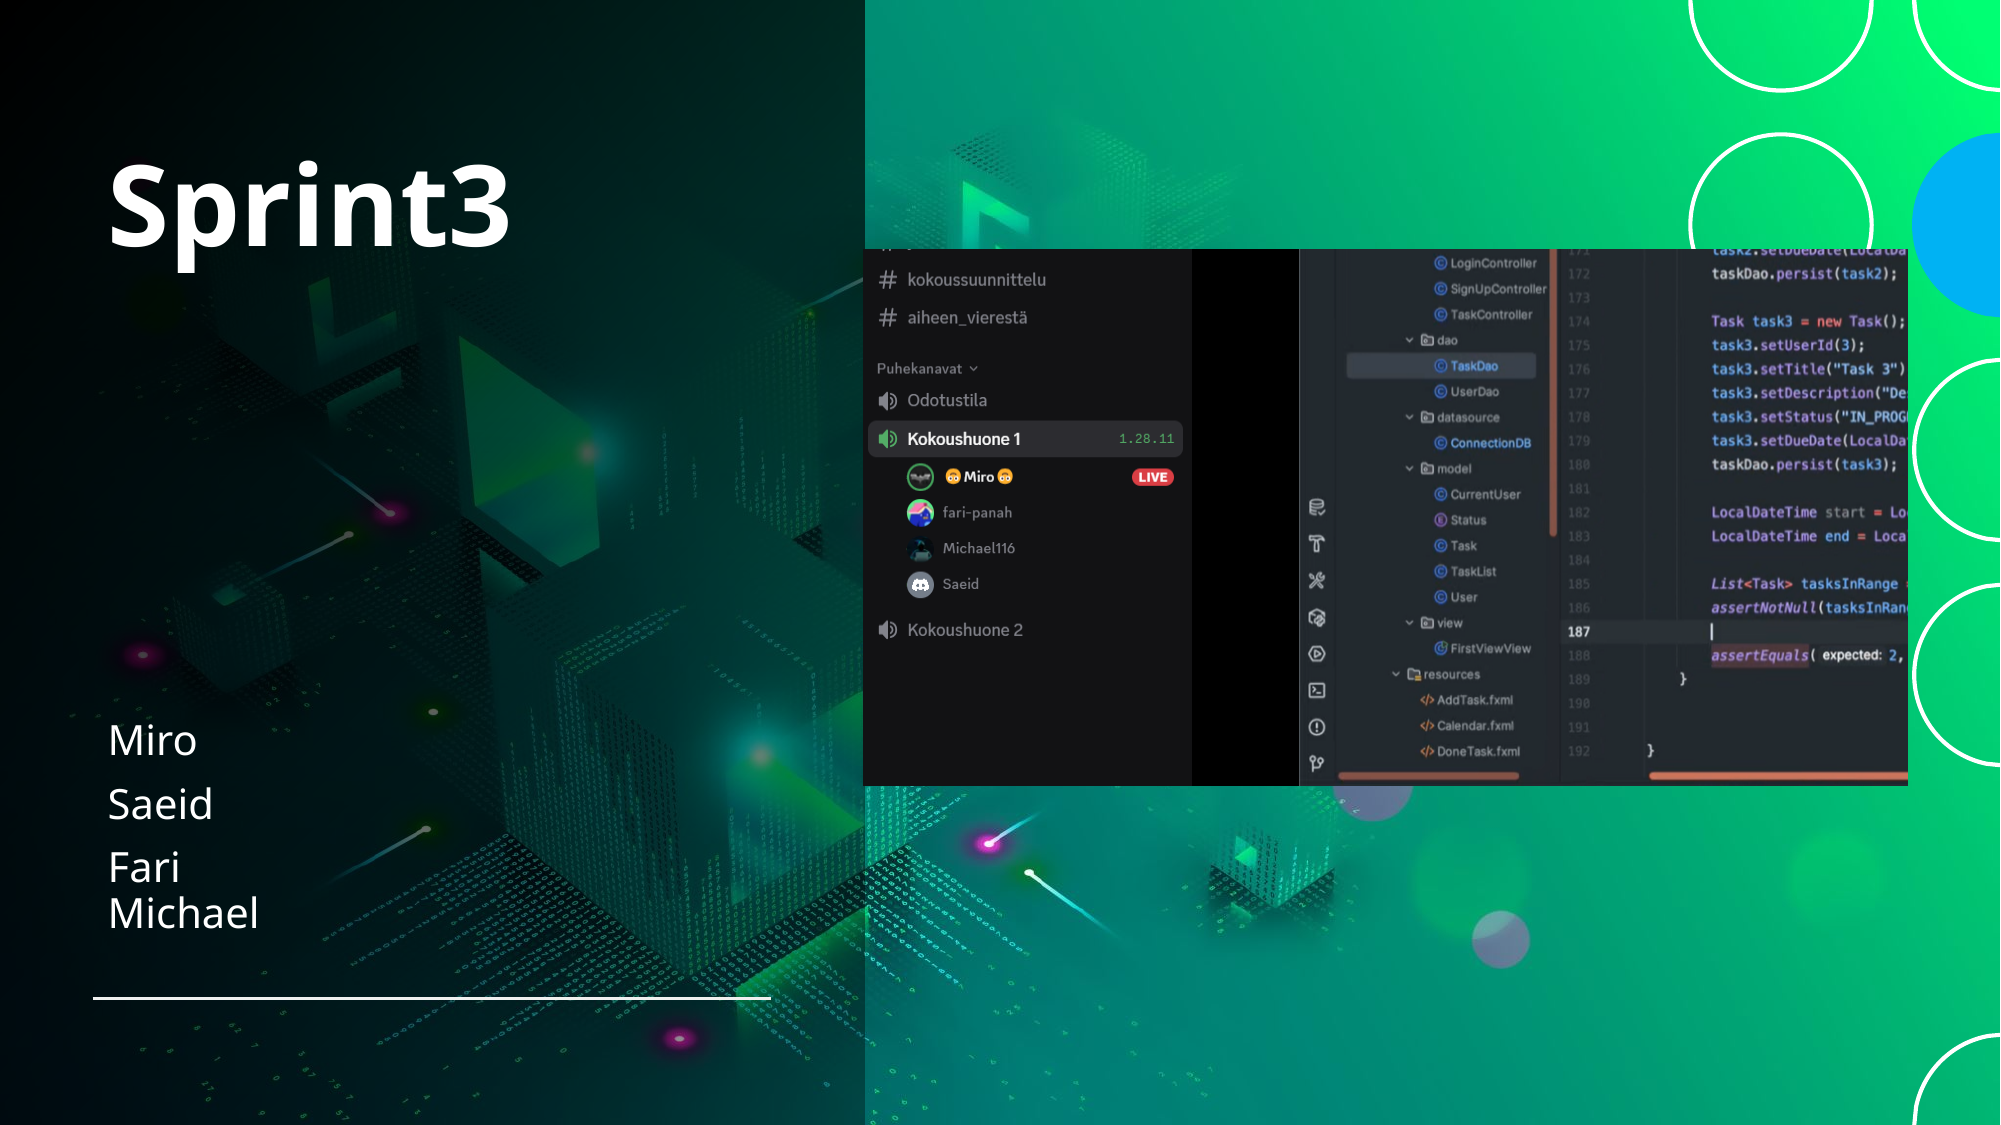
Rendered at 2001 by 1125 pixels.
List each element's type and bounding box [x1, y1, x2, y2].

text_box [1688, 0, 2000, 1125]
picture [0, 0, 1908, 1125]
